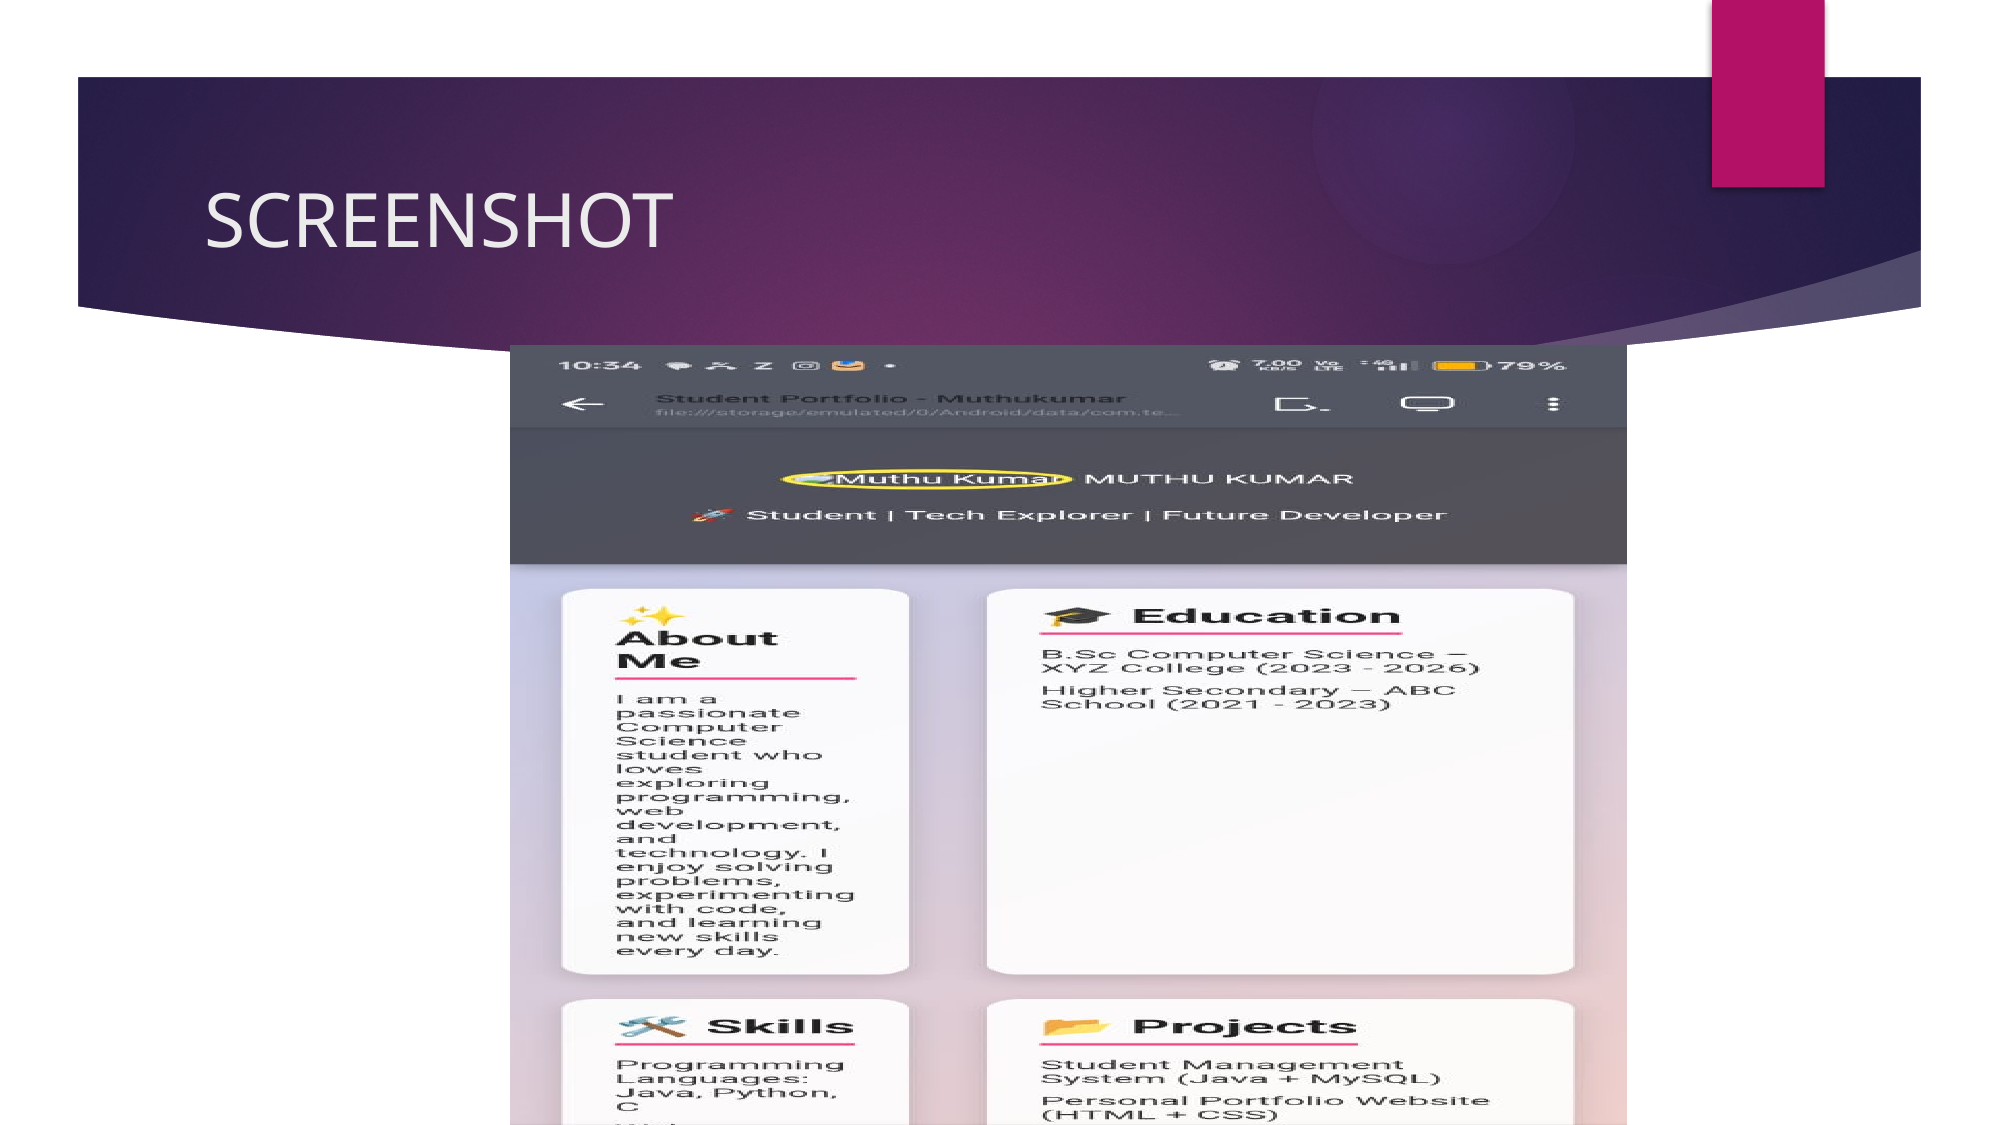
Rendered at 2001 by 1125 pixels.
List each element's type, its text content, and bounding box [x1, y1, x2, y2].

title SCREENSHOT [189, 159, 1627, 276]
picture [510, 345, 1627, 1125]
